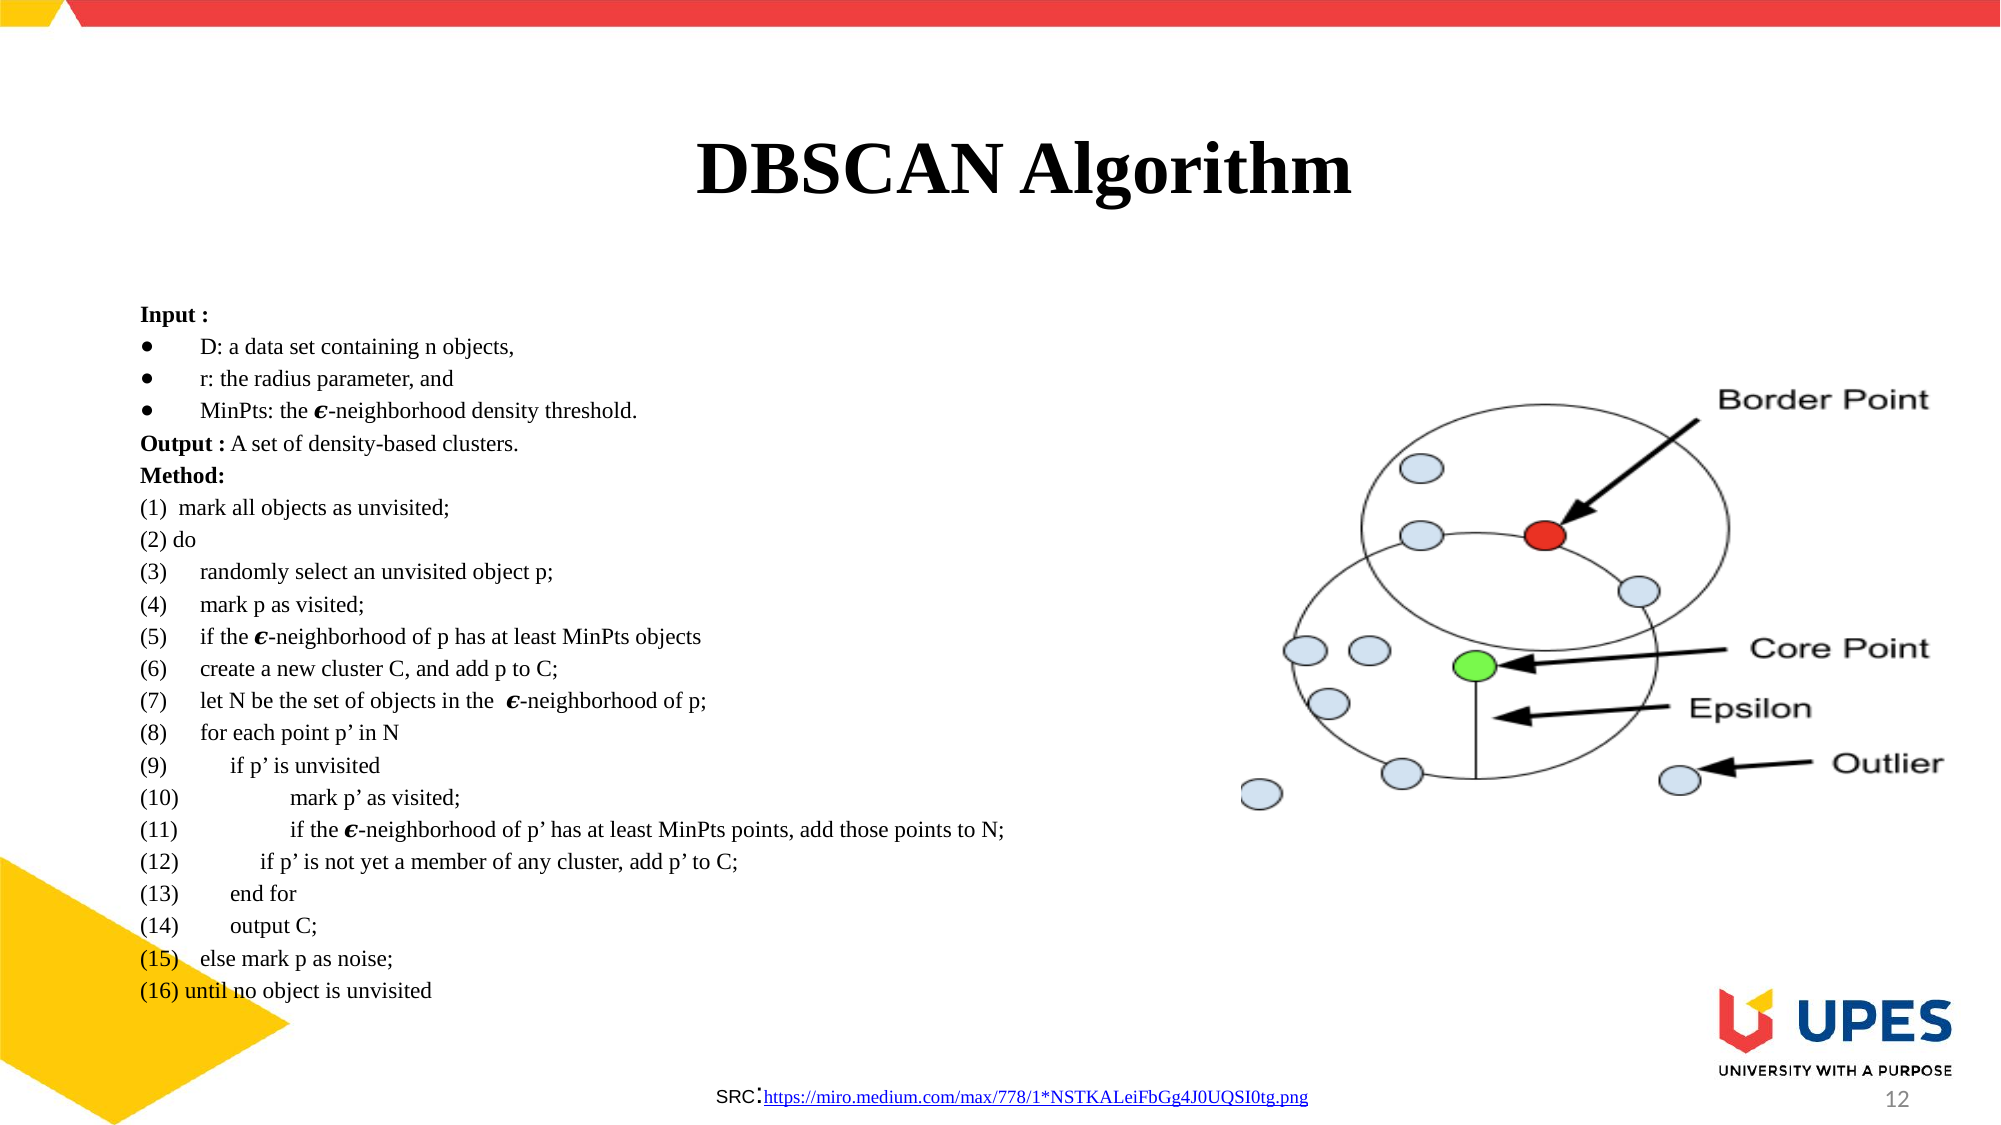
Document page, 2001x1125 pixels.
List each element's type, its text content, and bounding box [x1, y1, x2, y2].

title DBSCAN Algorithm [125, 70, 1925, 258]
list Input : D: a data set containing n objects, r: the radius parameter, and MinPts: the 𝝐-neighborhood density threshold. Output : A set of density-based clusters. Method: (1) mark all objects as unvisited; (2) do (3) randomly select an unvisited object p; (4) mark p as visited; (5) if the 𝝐-neighborhood of p has at least MinPts objects (6) create a new cluster C, and add p to C; (7) let N be the set of objects in the 𝝐-neighborhood of p; (8) for each point p’ in N (9) if p’ is unvisited (10) mark p’ as visited; (11) if the 𝝐-neighborhood of p’ has at least MinPts points, add those points to N; (12) if p’ is not yet a member of any cluster, add p’ to C; (13) end for (14) output C; (15) else mark p as noise; (16) until no object is unvisited [125, 287, 1925, 1030]
picture [0, 0, 2001, 1125]
text_box SRC:https://miro.medium.com/max/778/1*NSTKALeiFbGg4J0UQSI0tg.png [700, 1059, 1413, 1125]
